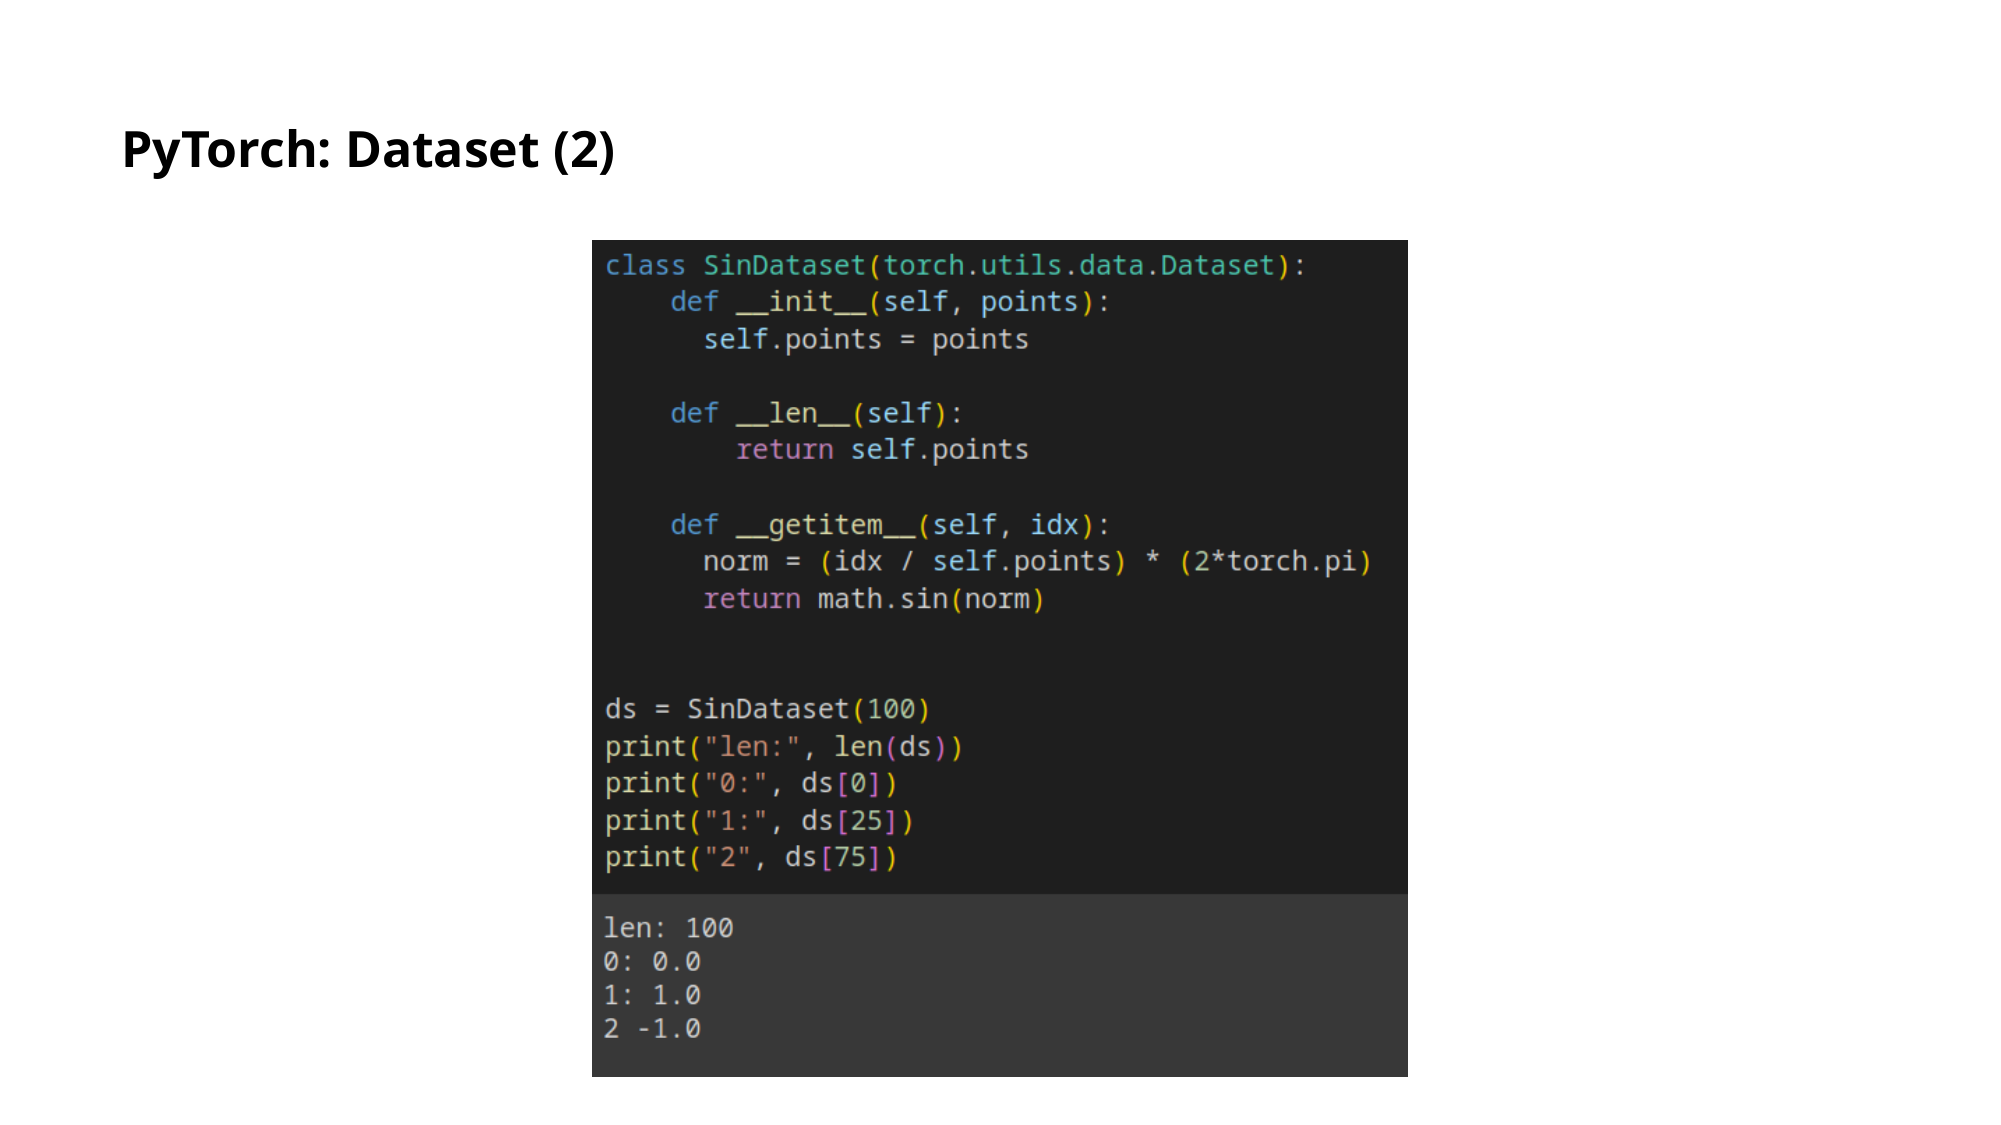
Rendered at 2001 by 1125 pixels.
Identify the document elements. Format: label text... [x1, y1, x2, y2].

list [592, 240, 1408, 1077]
title PyTorch: Dataset (2) [106, 42, 1832, 260]
